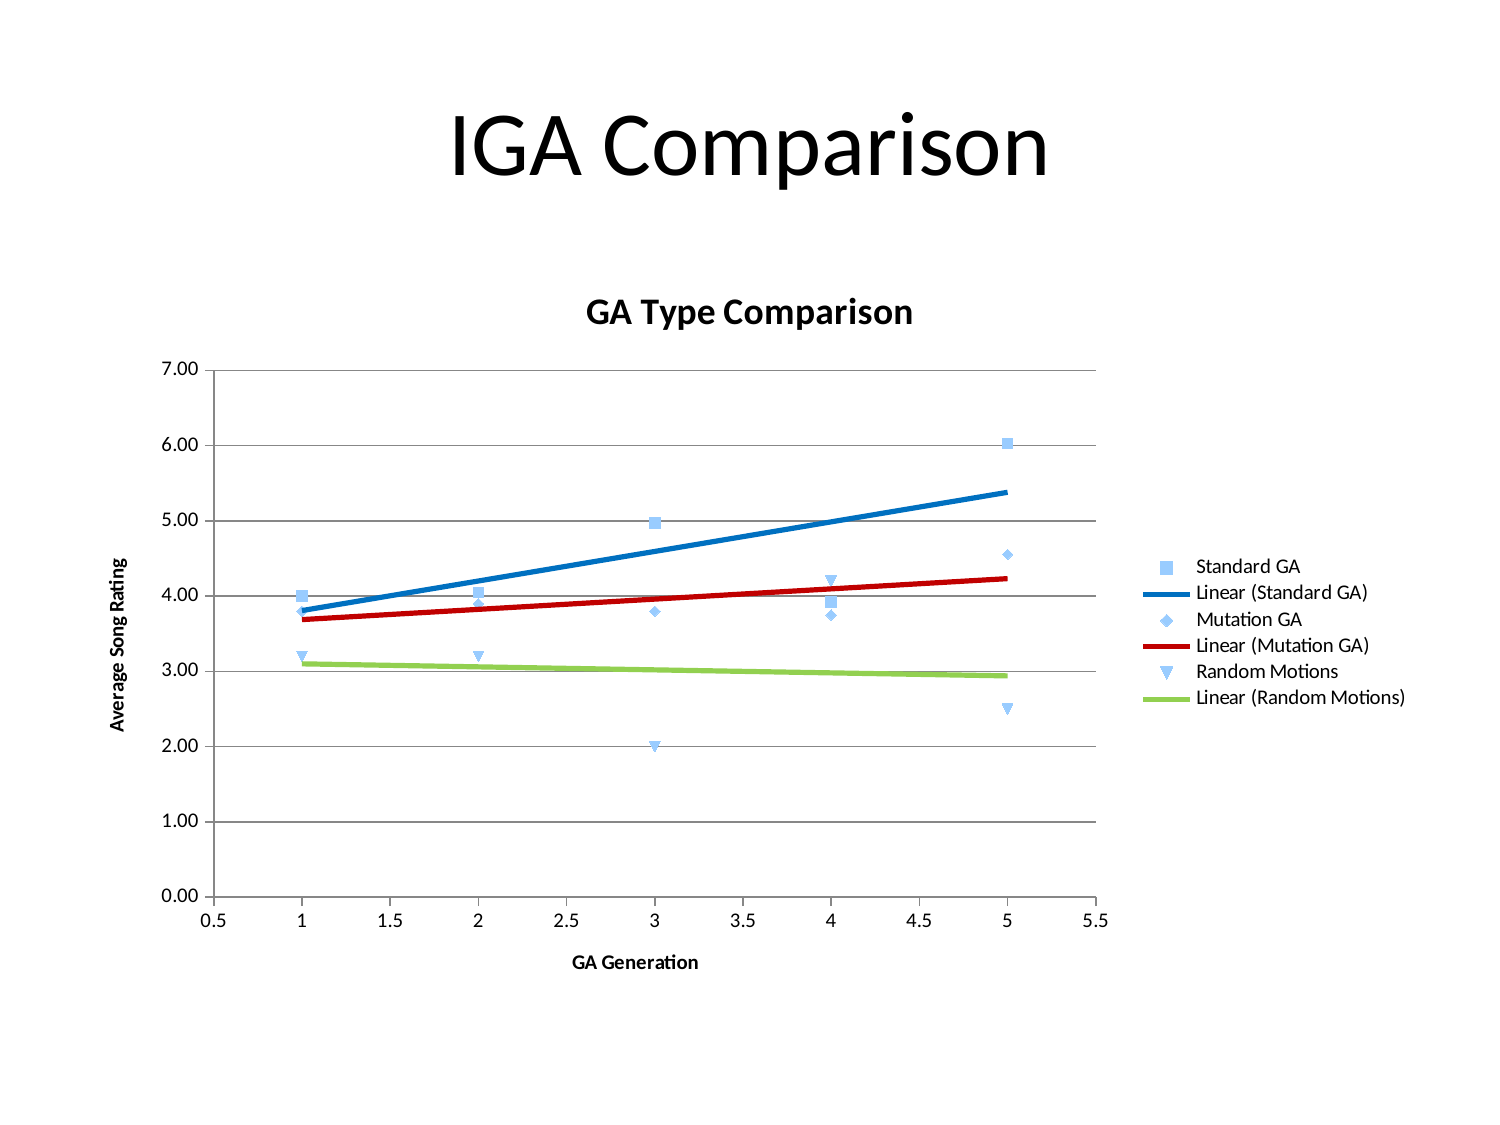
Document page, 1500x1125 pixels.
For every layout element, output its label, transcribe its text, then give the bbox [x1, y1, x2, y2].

chart [74, 262, 1426, 1006]
title IGA Comparison [75, 45, 1425, 233]
